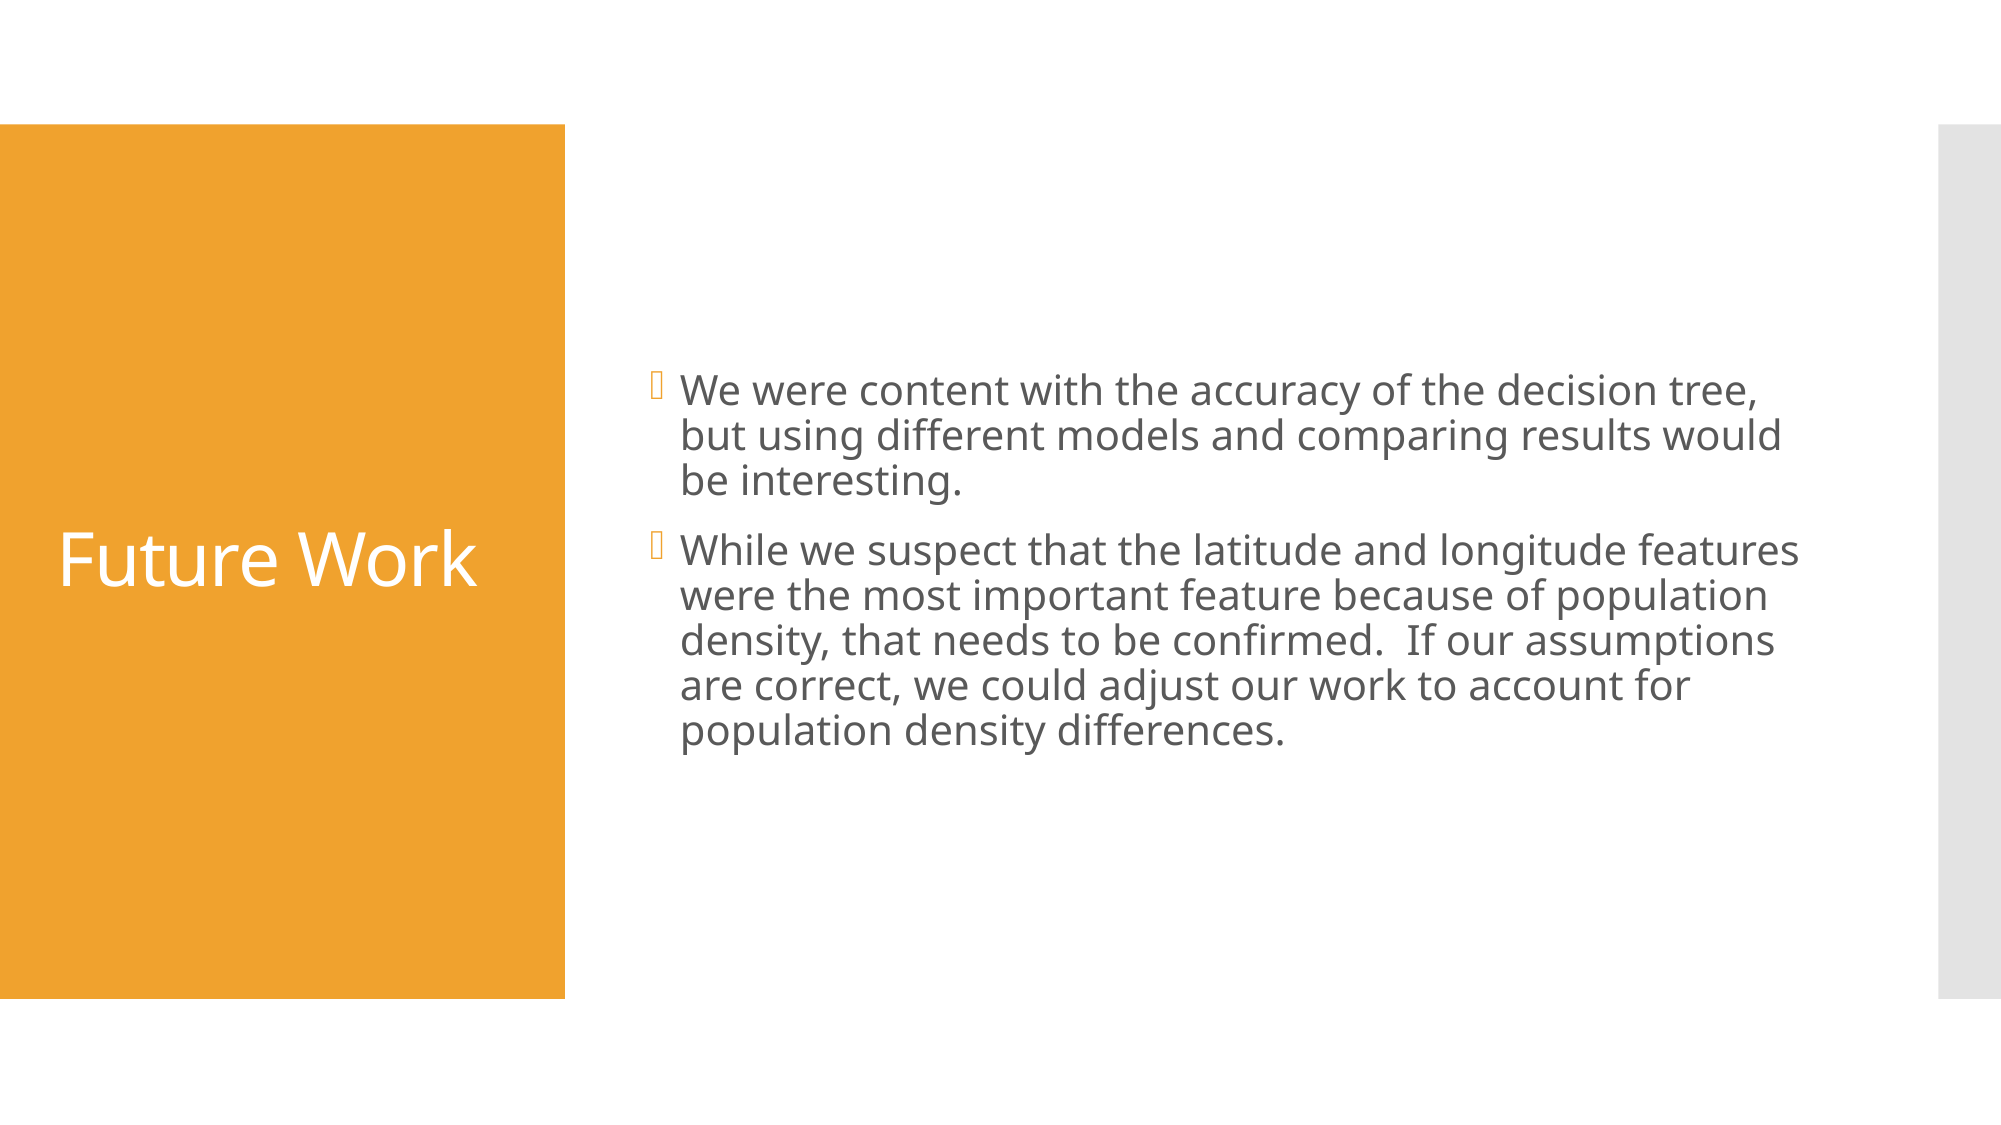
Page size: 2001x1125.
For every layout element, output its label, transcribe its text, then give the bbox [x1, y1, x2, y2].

title Future Work [41, 184, 525, 940]
list We were content with the accuracy of the decision tree, but using different models and comparing results would be interesting. While we suspect that the latitude and longitude features were the most important feature because of population density, that needs to be confirmed. If our assumptions are correct, we could adjust our work to account for population density differences. [634, 141, 1835, 982]
